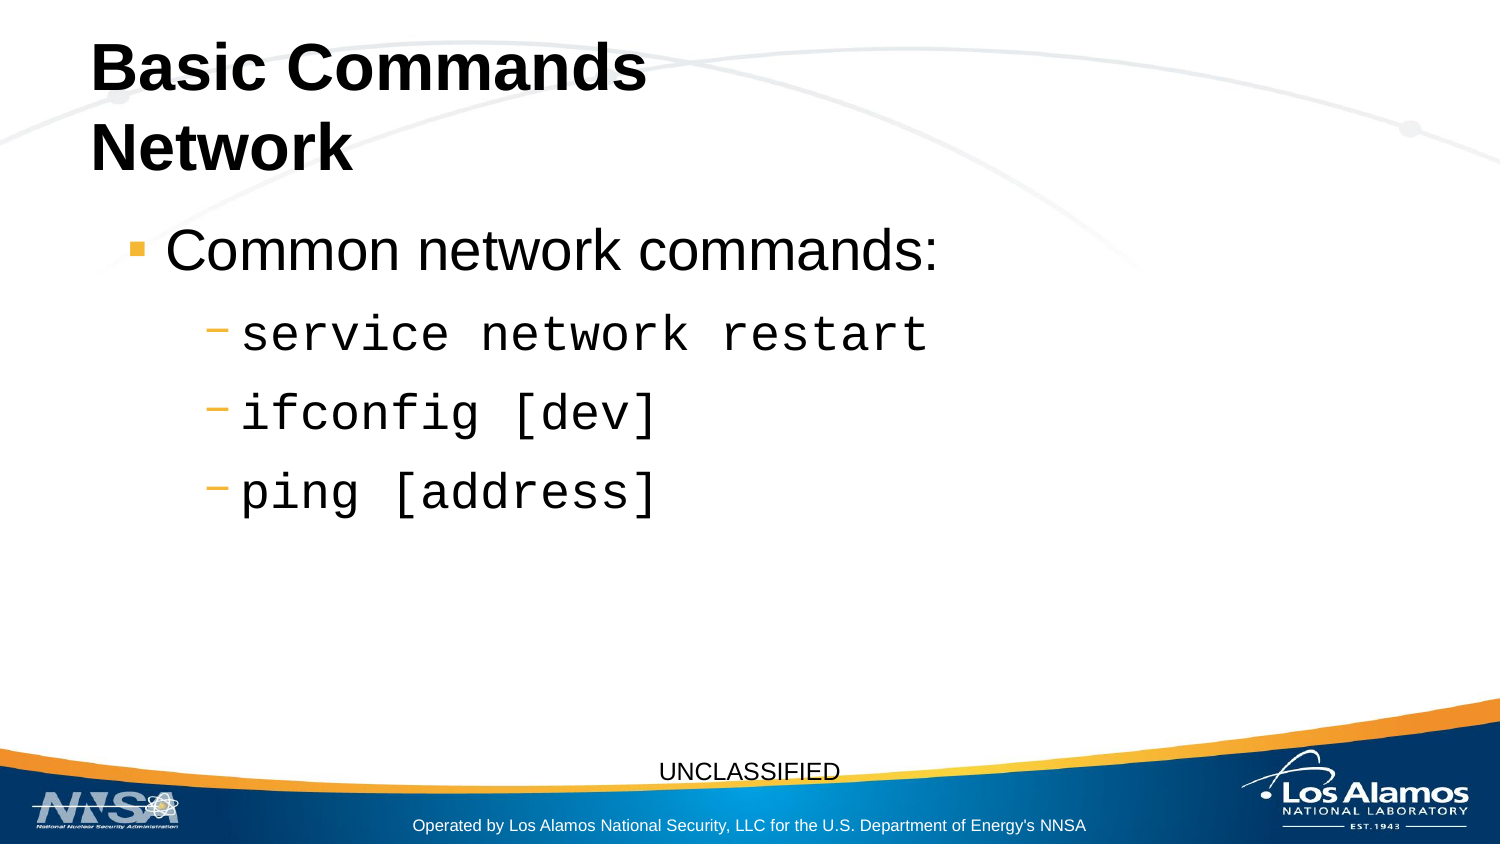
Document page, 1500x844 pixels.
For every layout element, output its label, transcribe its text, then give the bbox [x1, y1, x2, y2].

picture [0, 0, 1500, 844]
title Basic Commands Network [75, 33, 1425, 175]
list Common network commands: service network restart ifconfig [dev] ping [address] [75, 196, 1486, 748]
